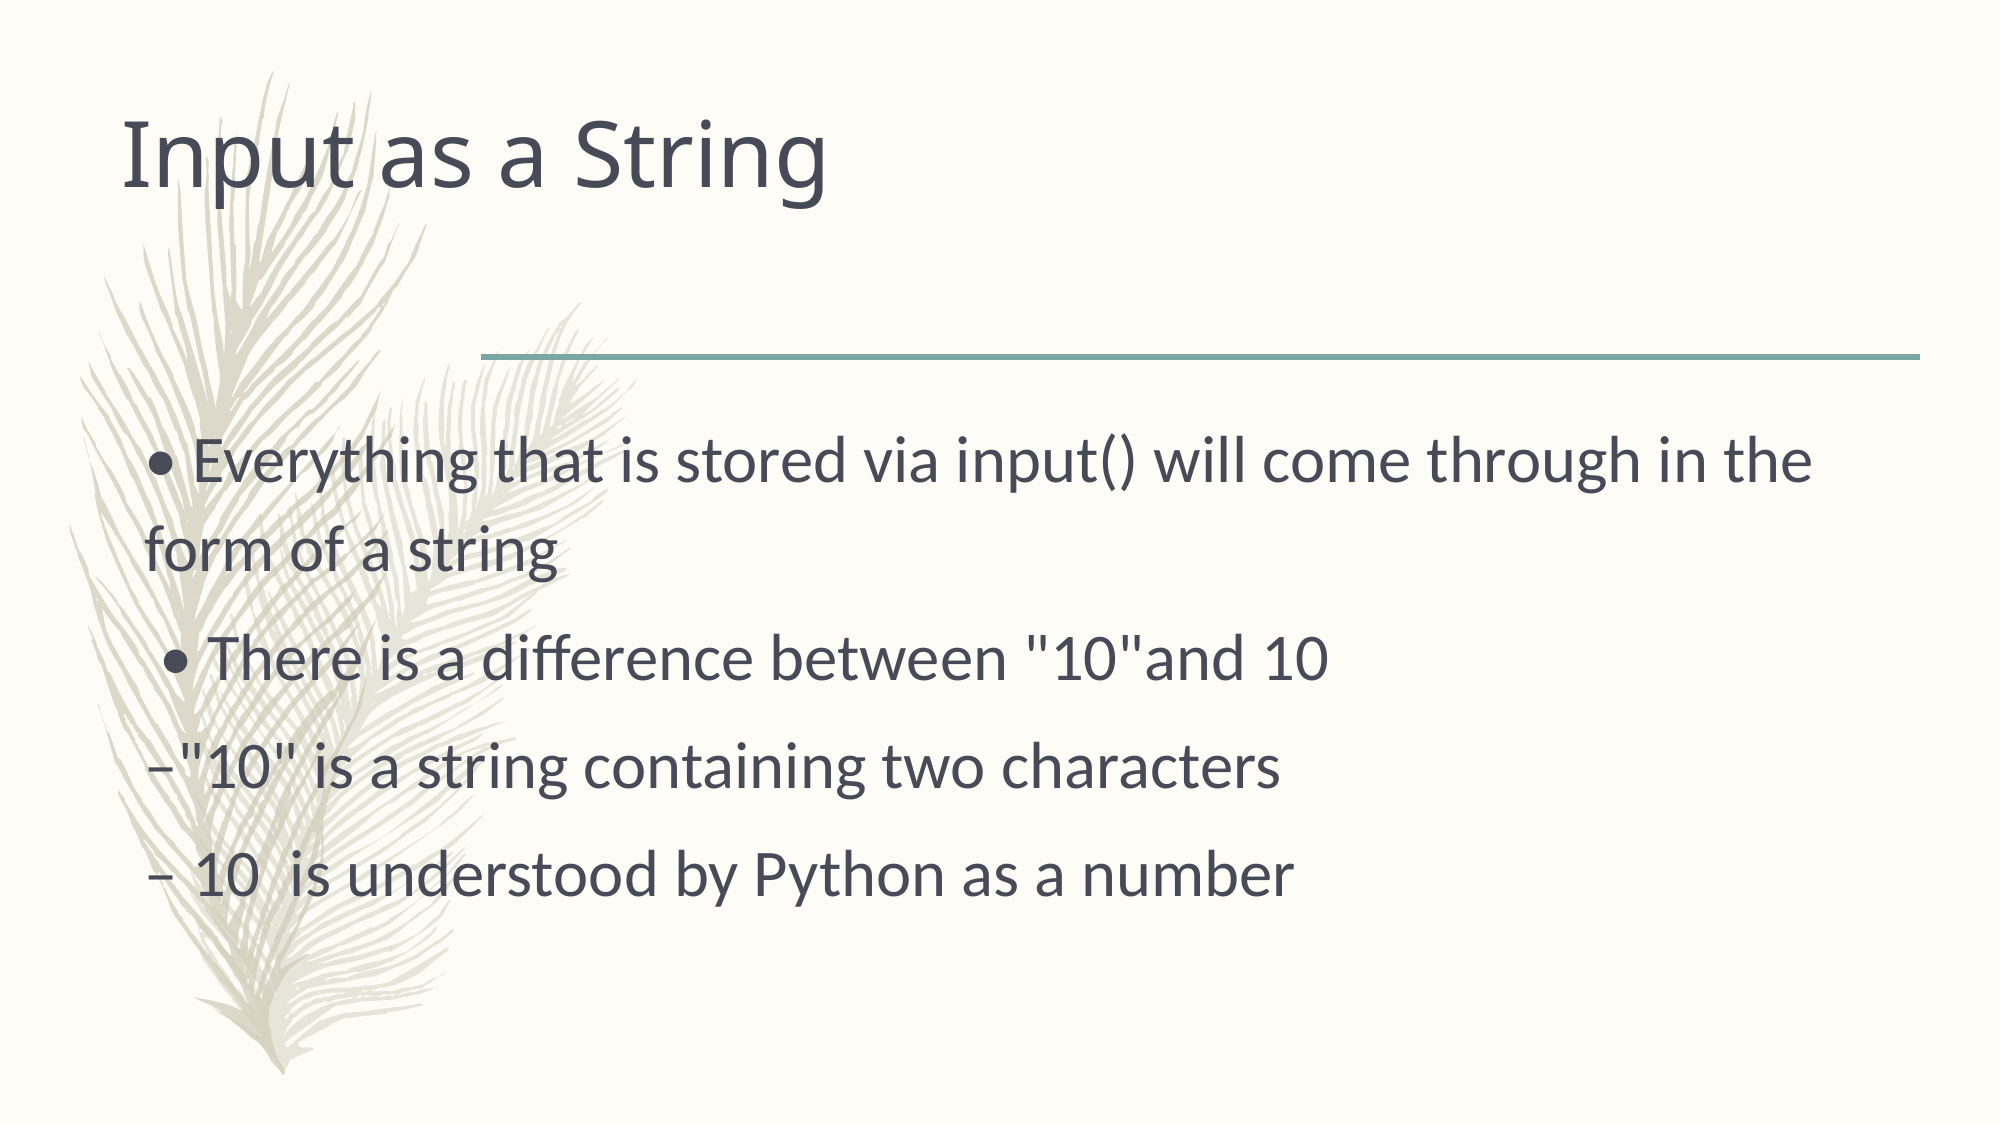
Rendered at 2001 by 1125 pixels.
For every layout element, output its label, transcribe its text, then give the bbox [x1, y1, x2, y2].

list • Everything that is stored via input() will come through in the form of a string • There is a difference between "10"and 10 –"10" is a string containing two characters – 10 is understood by Python as a number [129, 399, 1920, 999]
title Input as a String [106, 93, 1920, 350]
